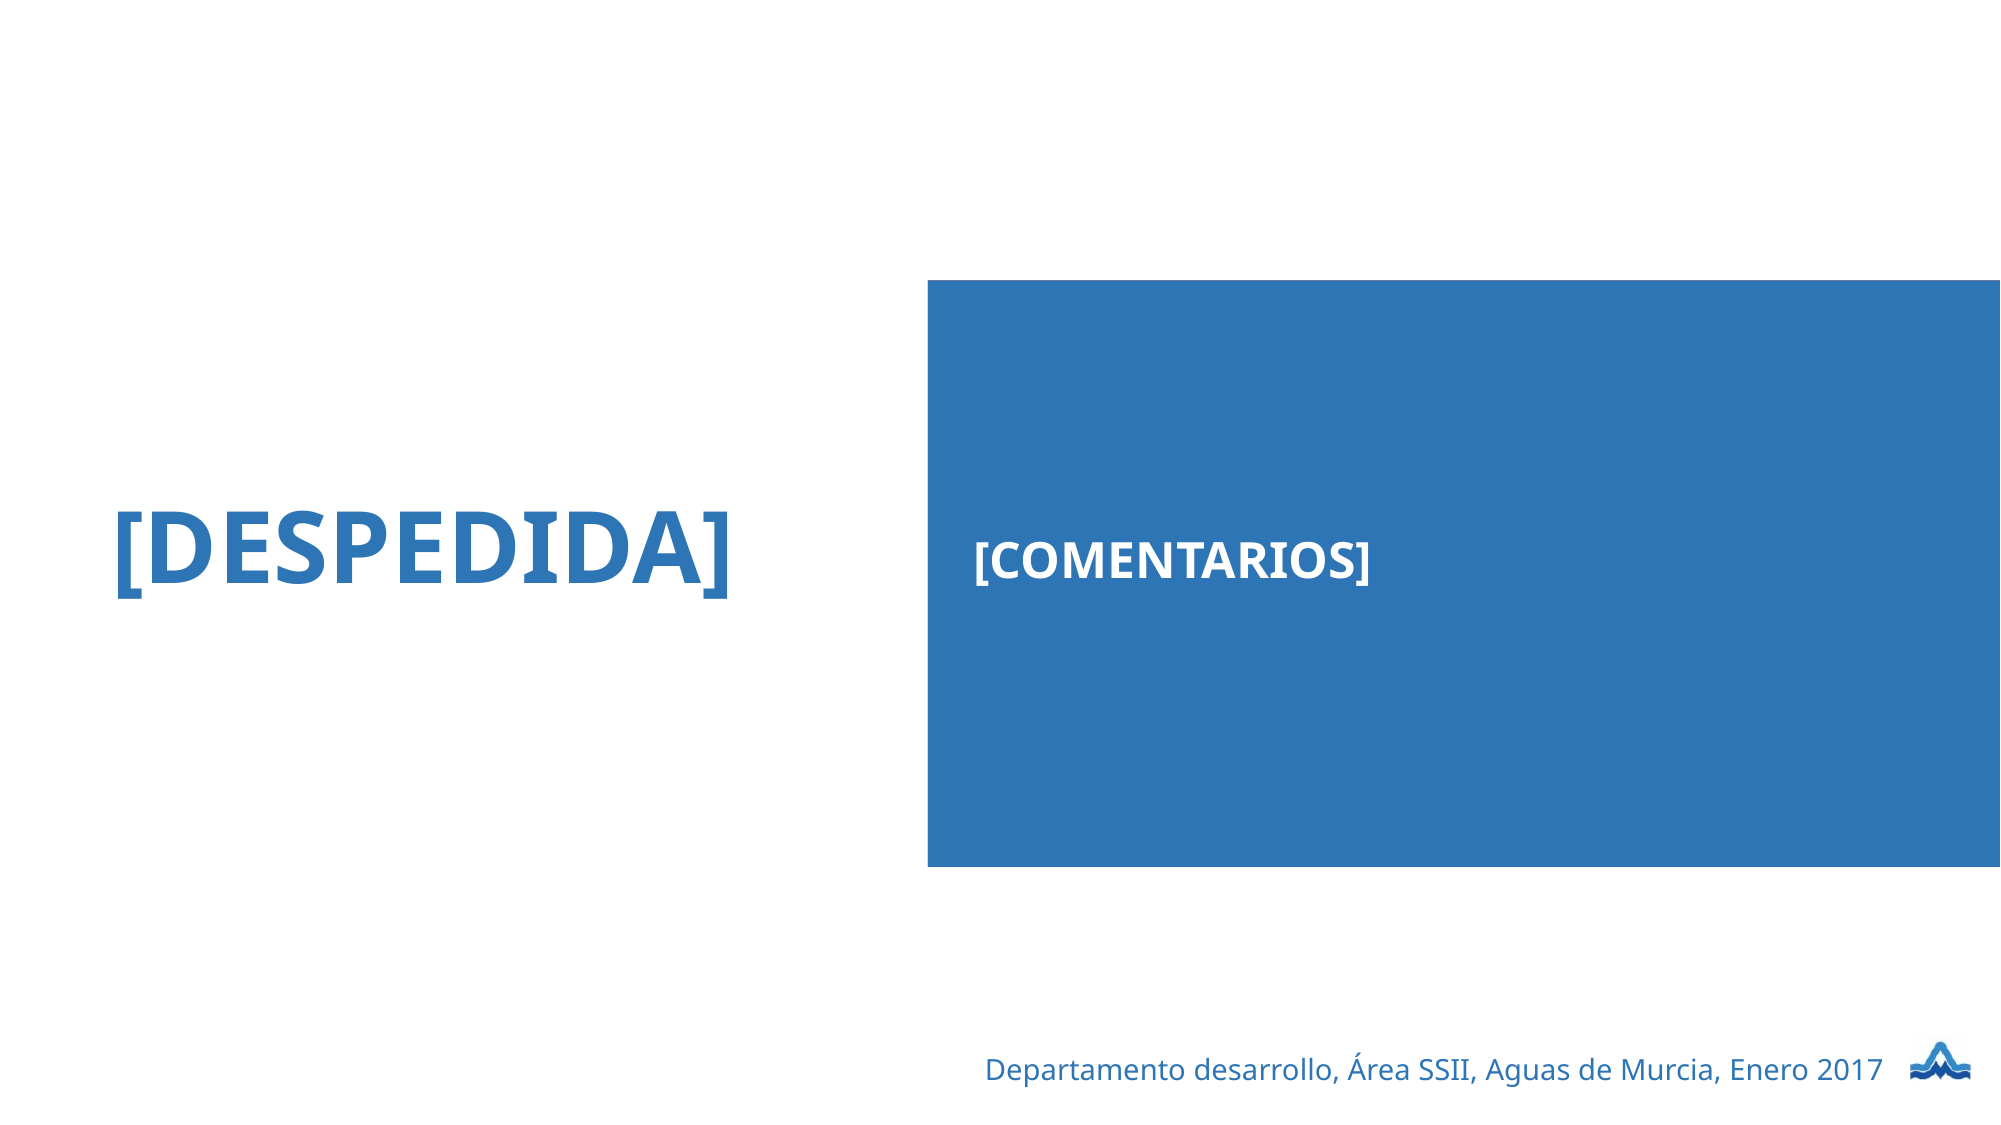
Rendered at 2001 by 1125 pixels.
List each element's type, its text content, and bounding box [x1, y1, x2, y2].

list [COMENTARIOS] [958, 335, 1983, 753]
title [DESPEDIDA] [95, 468, 799, 620]
picture [1899, 1018, 1983, 1102]
